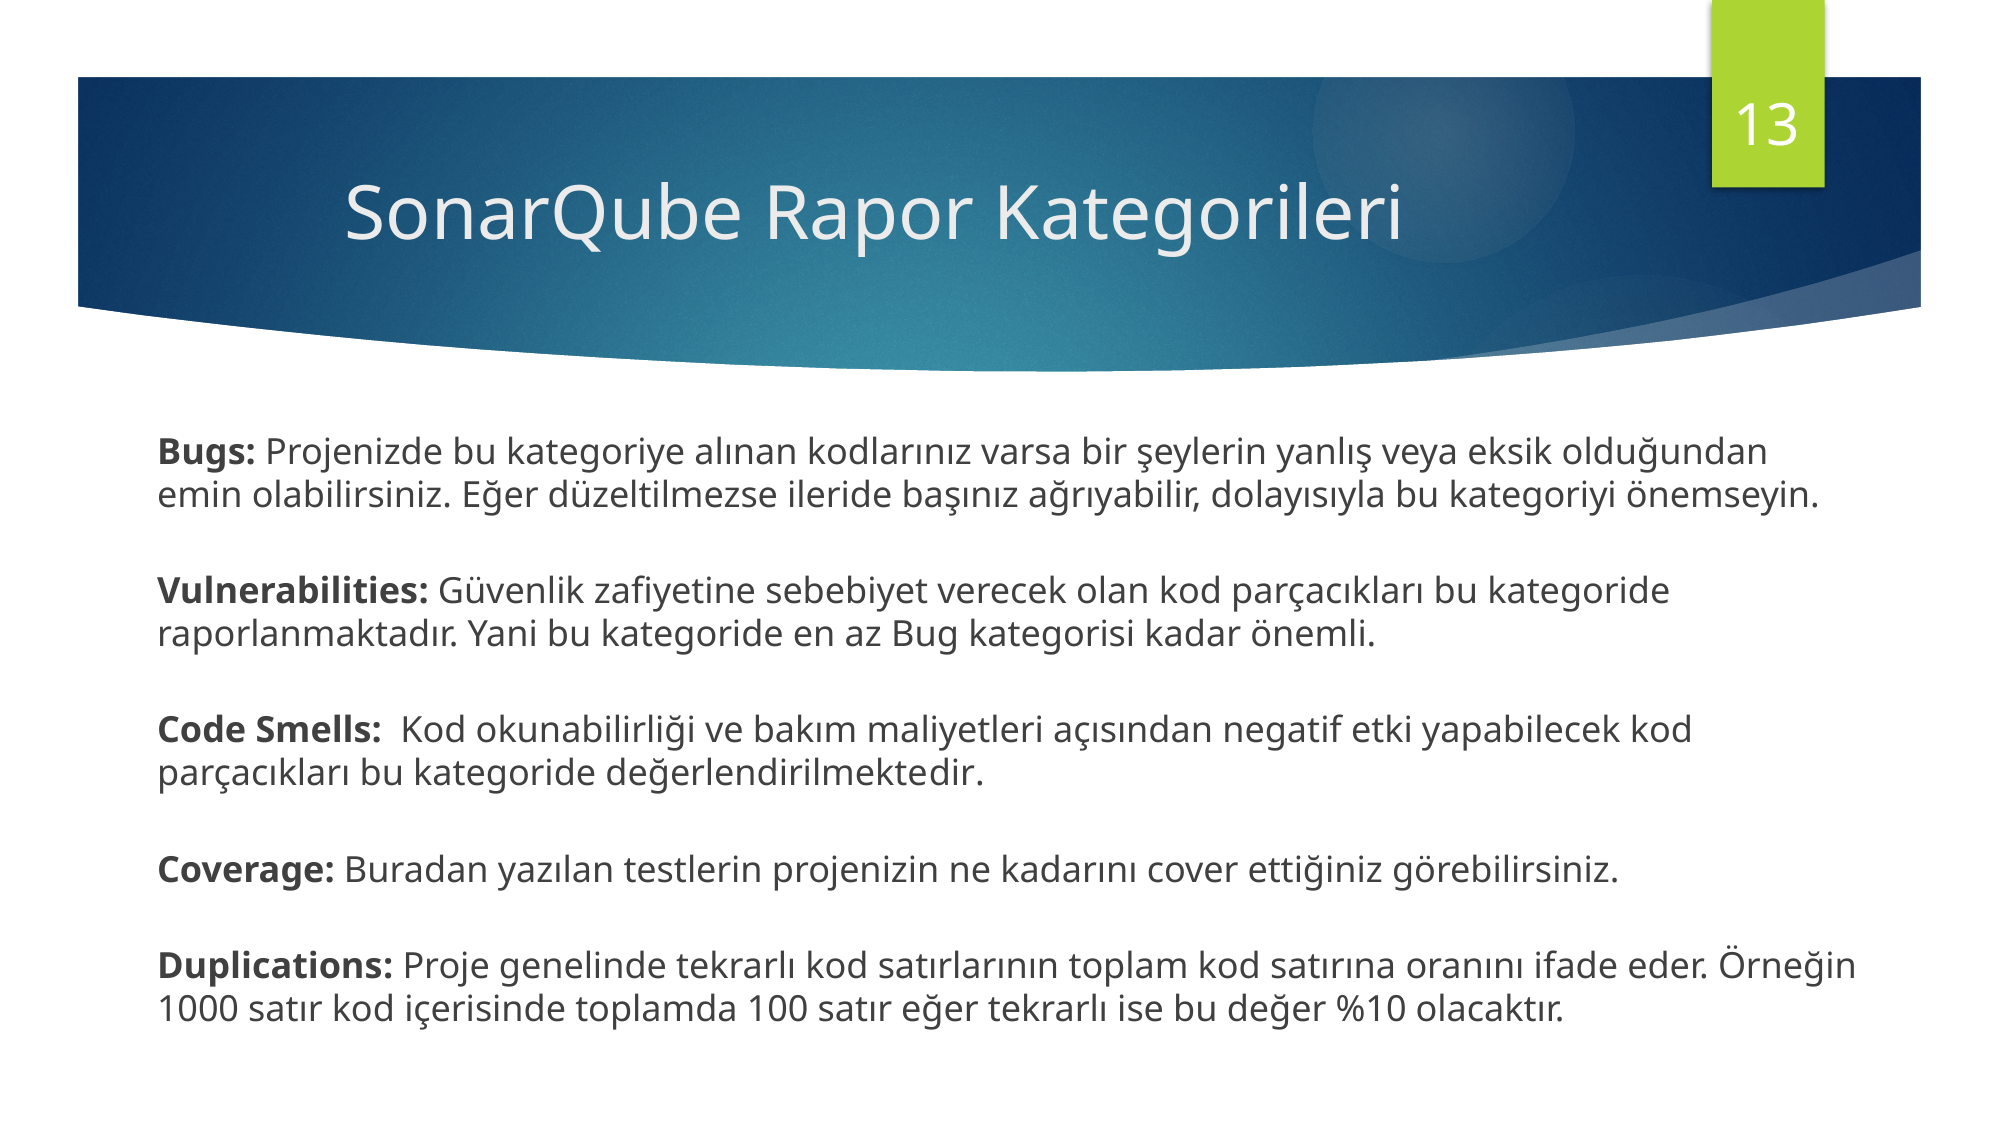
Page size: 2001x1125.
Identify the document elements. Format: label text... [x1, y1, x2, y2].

title SonarQube Rapor Kategorileri [329, 151, 1767, 268]
slide_number 13 [1698, 48, 1836, 175]
list Bugs: Projenizde bu kategoriye alınan kodlarınız varsa bir şeylerin yanlış veya eksik olduğundan emin olabilirsiniz. Eğer düzeltilmezse ileride başınız ağrıyabilir, dolayısıyla bu kategoriyi önemseyin. Vulnerabilities: Güvenlik zafiyetine sebebiyet verecek olan kod parçacıkları bu kategoride raporlanmaktadır. Yani bu kategoride en az Bug kategorisi kadar önemli. Code Smells: Kod okunabilirliği ve bakım maliyetleri açısından negatif etki yapabilecek kod parçacıkları bu kategoride değerlendirilmektedir. Coverage: Buradan yazılan testlerin projenizin ne kadarını cover ettiğiniz görebilirsiniz. Duplications: Proje genelinde tekrarlı kod satırlarının toplam kod satırına oranını ifade eder. Örneğin 1000 satır kod içerisinde toplamda 100 satır eğer tekrarlı ise bu değer %10 olacaktır. [142, 394, 1880, 1062]
